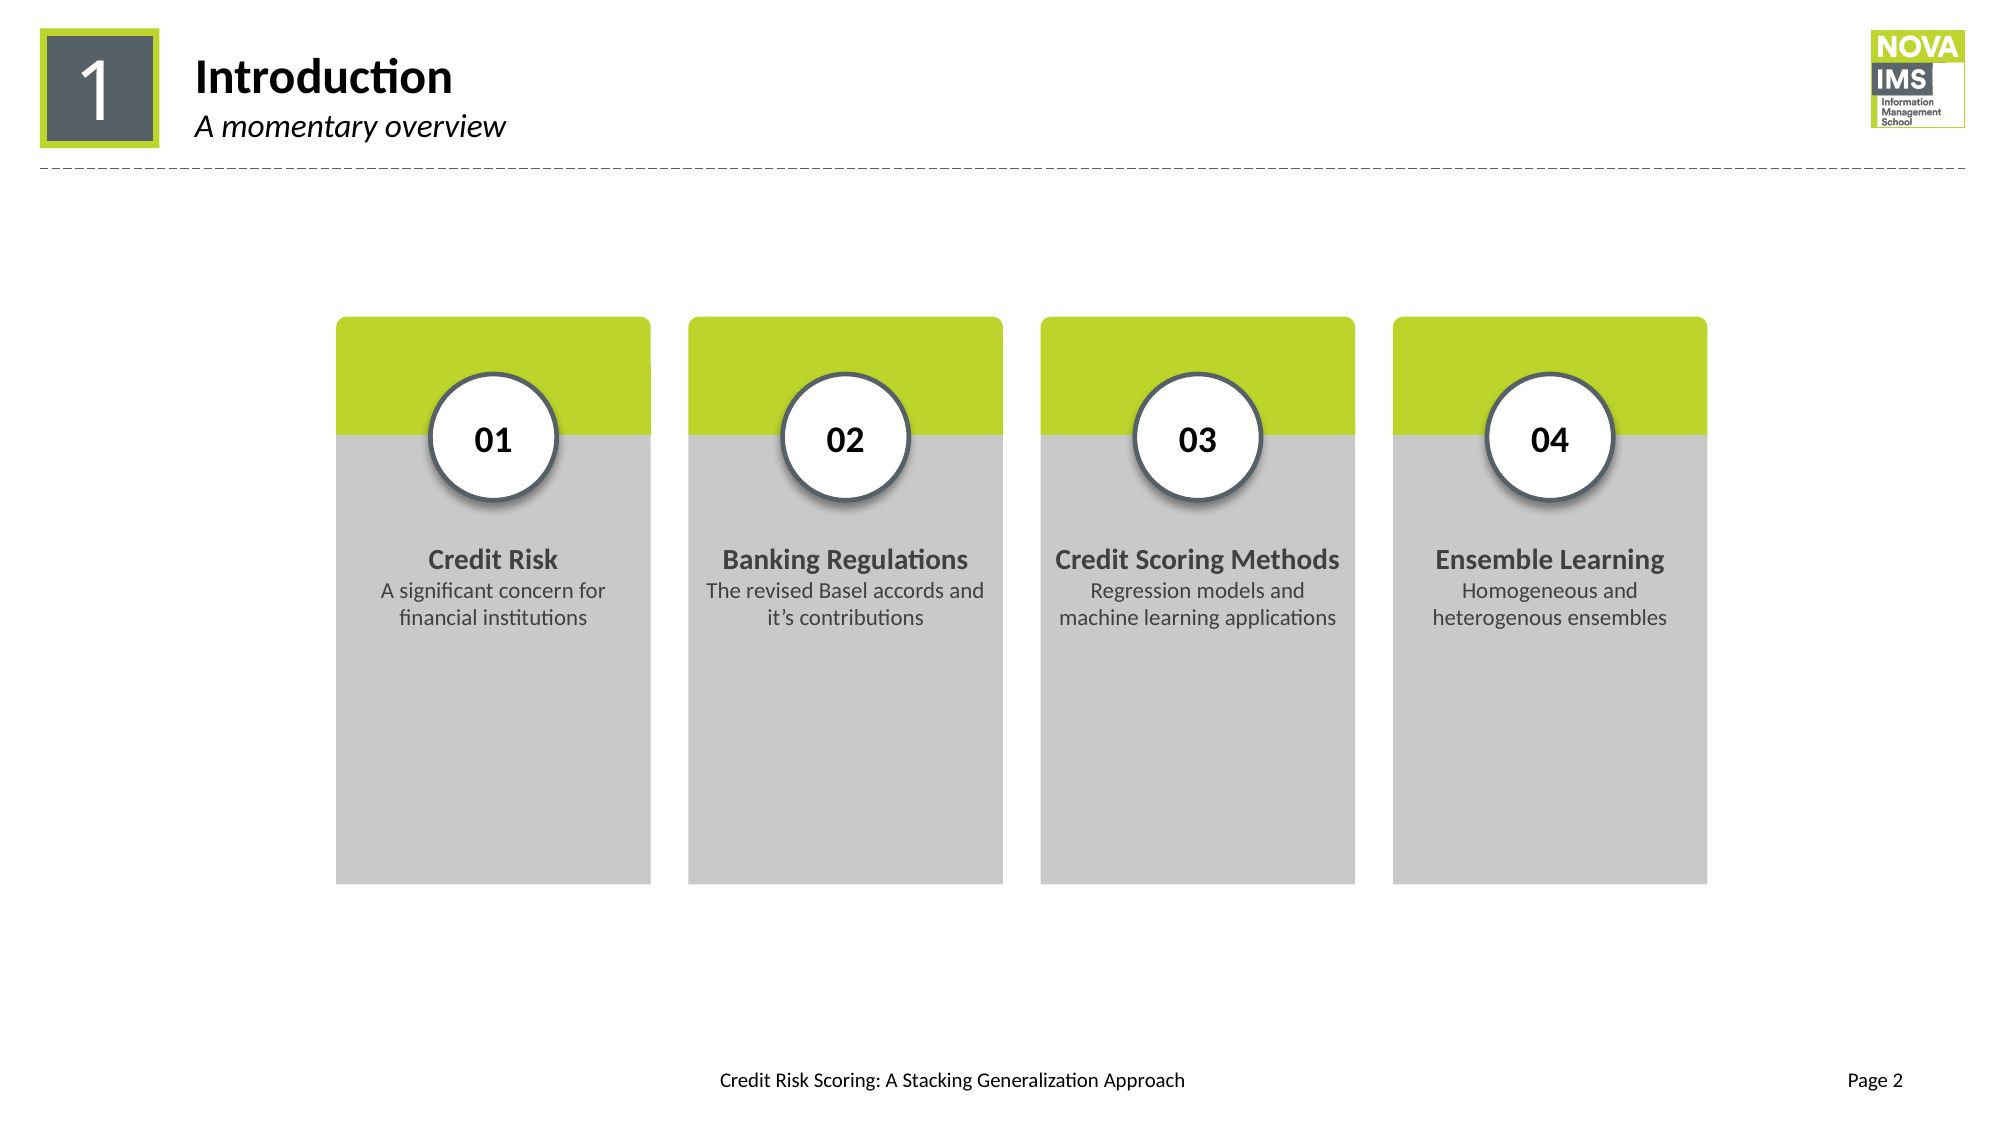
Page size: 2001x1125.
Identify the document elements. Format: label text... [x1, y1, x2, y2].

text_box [1040, 316, 1356, 885]
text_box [1392, 316, 1708, 885]
footer Credit Risk Scoring: A Stacking Generalization Approach [699, 1064, 1207, 1094]
picture [1871, 30, 1965, 128]
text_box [39, 28, 160, 149]
text_box Page 2 [1411, 1064, 1919, 1094]
text_box Introduction A momentary overview [180, 36, 1755, 152]
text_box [688, 316, 1003, 885]
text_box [336, 316, 651, 885]
